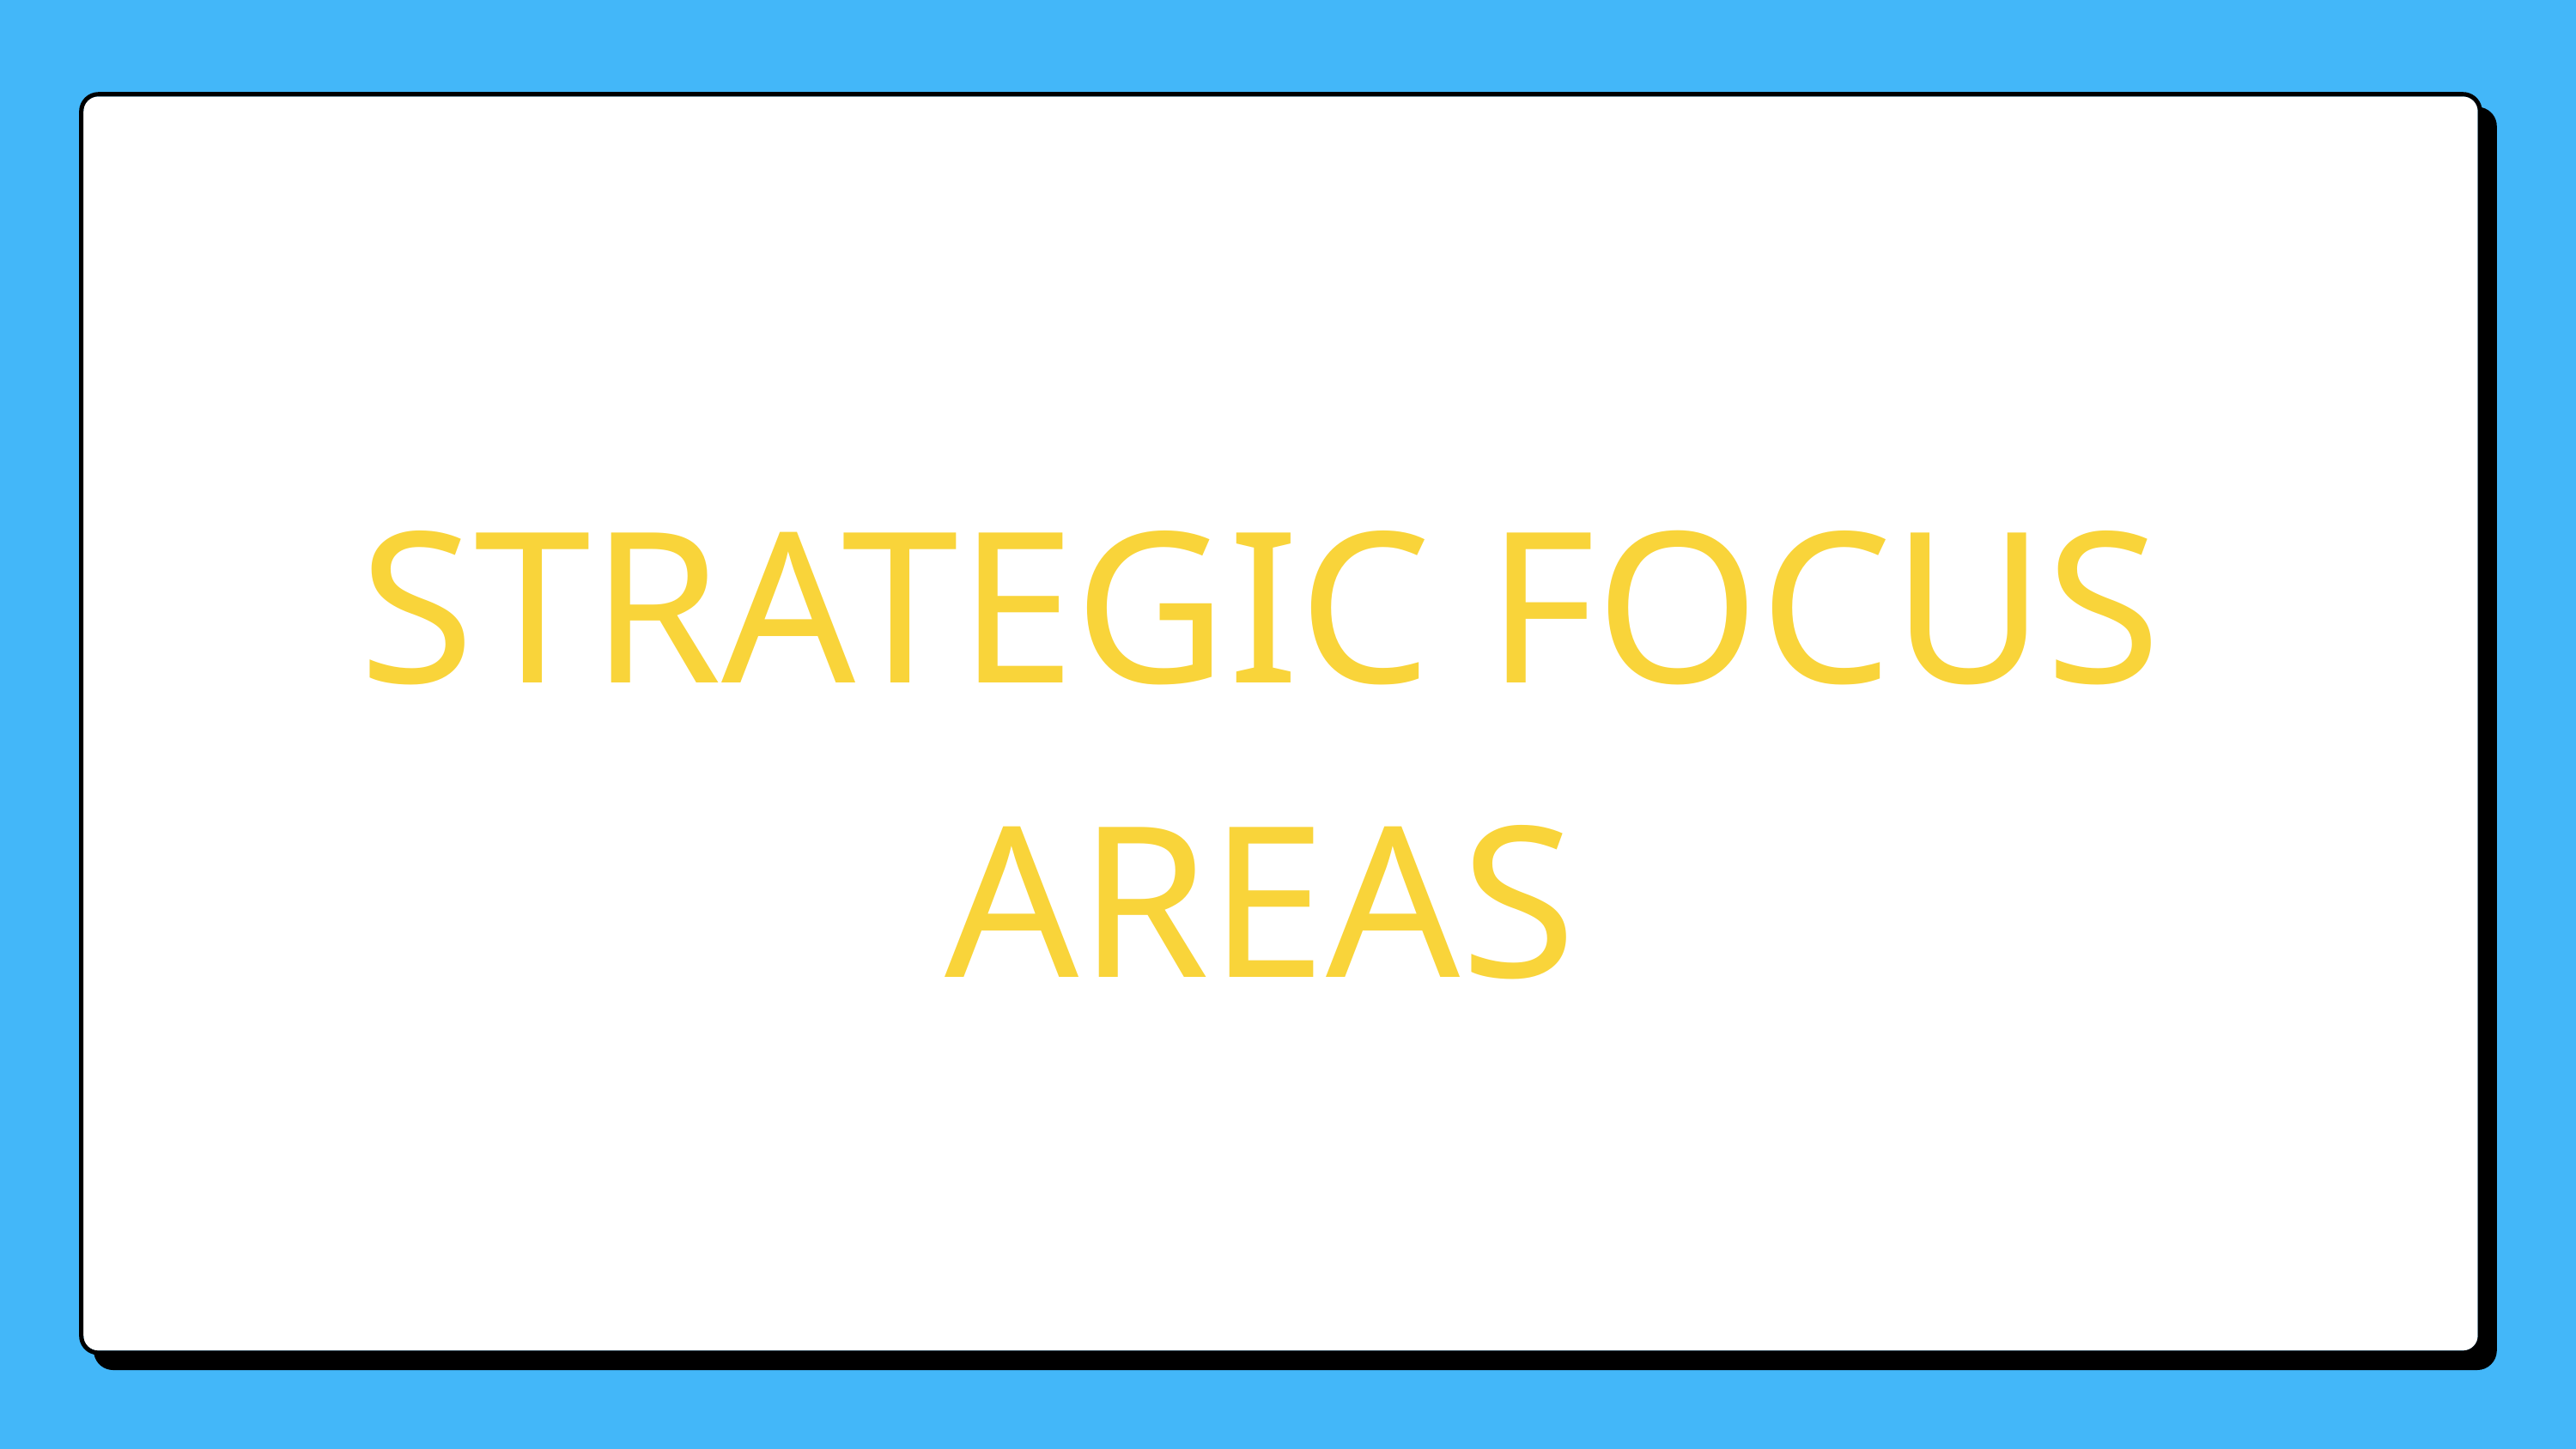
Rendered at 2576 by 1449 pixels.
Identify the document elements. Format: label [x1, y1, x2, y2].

text_box [78, 91, 2498, 1371]
